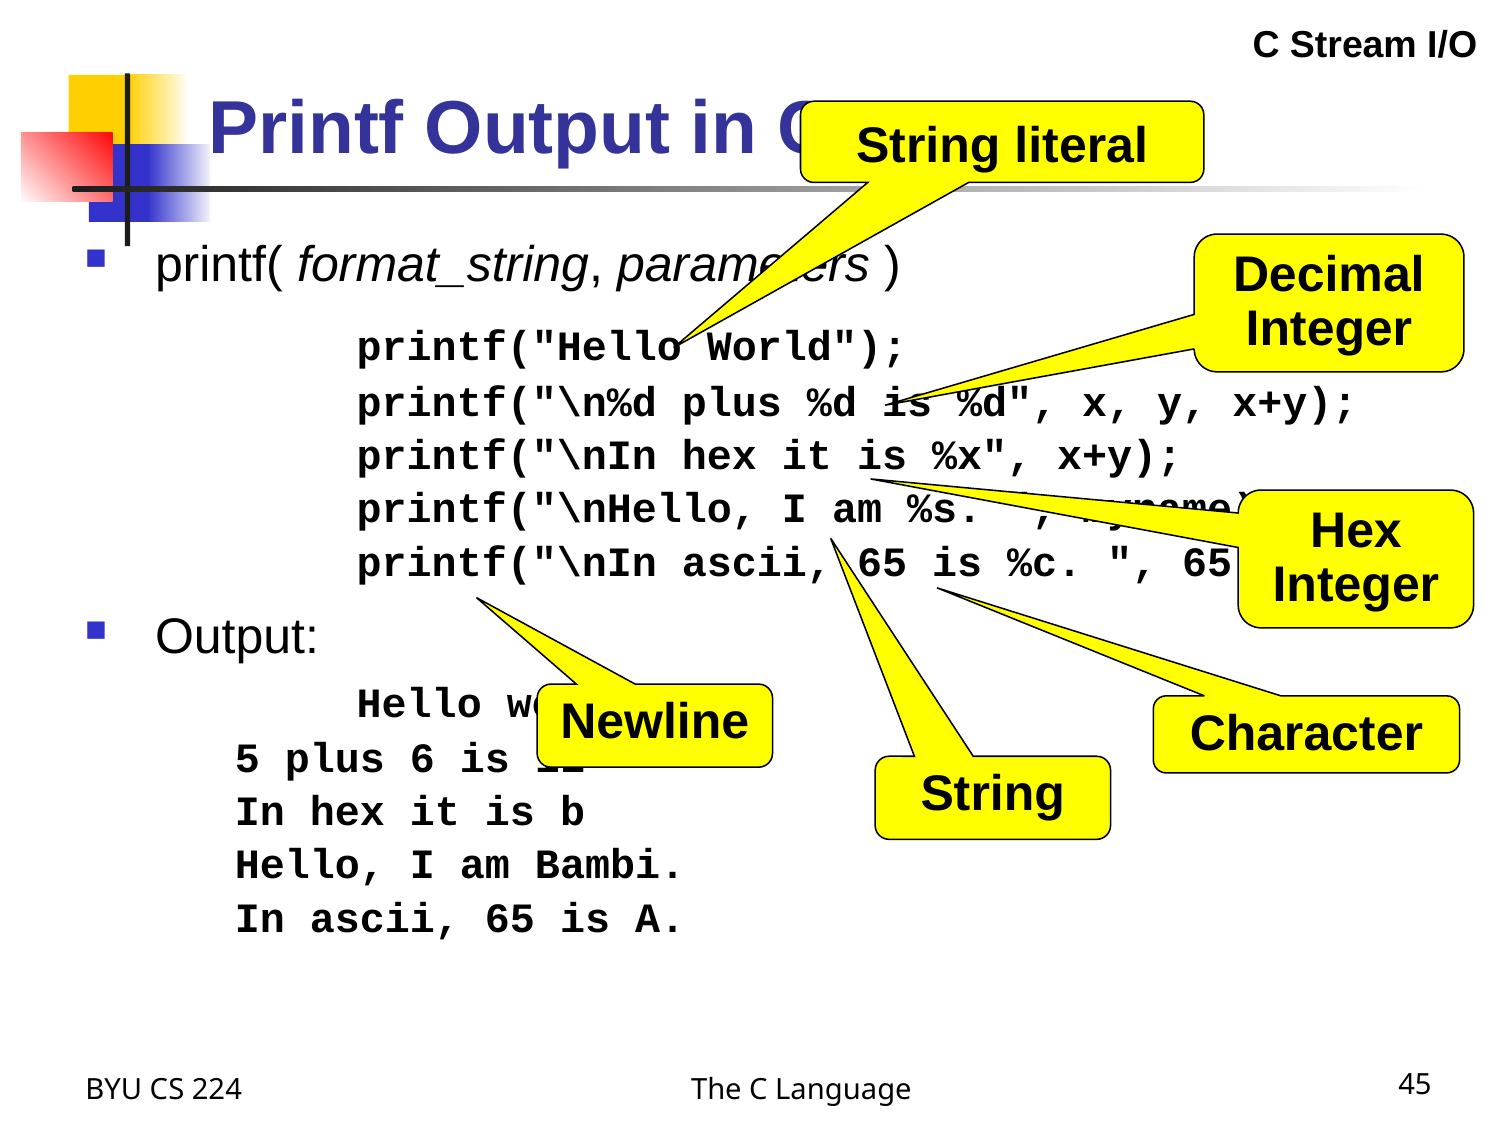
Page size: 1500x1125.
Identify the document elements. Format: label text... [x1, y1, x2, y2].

text_box C Stream I/O [888, 12, 1493, 73]
text_box String [830, 538, 1111, 840]
title Printf Output in C [193, 34, 1472, 177]
text_box Hex Integer [870, 478, 1474, 628]
slide_number BYU CS 224 [70, 1054, 383, 1113]
slide_number 45 [1134, 1037, 1447, 1113]
text_box Decimal Integer [885, 234, 1464, 406]
list printf( format_string, parameters ) printf("Hello World"); printf("\n%d plus %d is %d", x, y, x+y); printf("\nIn hex it is %x", x+y); printf("\nHello, I am %s. ", myname); printf("\nIn ascii, 65 is %c. ", 65); Output: Hello world 5 plus 6 is 11 In hex it is b Hello, I am Bambi. In ascii, 65 is A. [69, 231, 1441, 1054]
text_box Character [936, 587, 1460, 773]
text_box Newline [476, 597, 773, 768]
footer The C Language [416, 1054, 1134, 1113]
text_box String literal [673, 101, 1204, 348]
